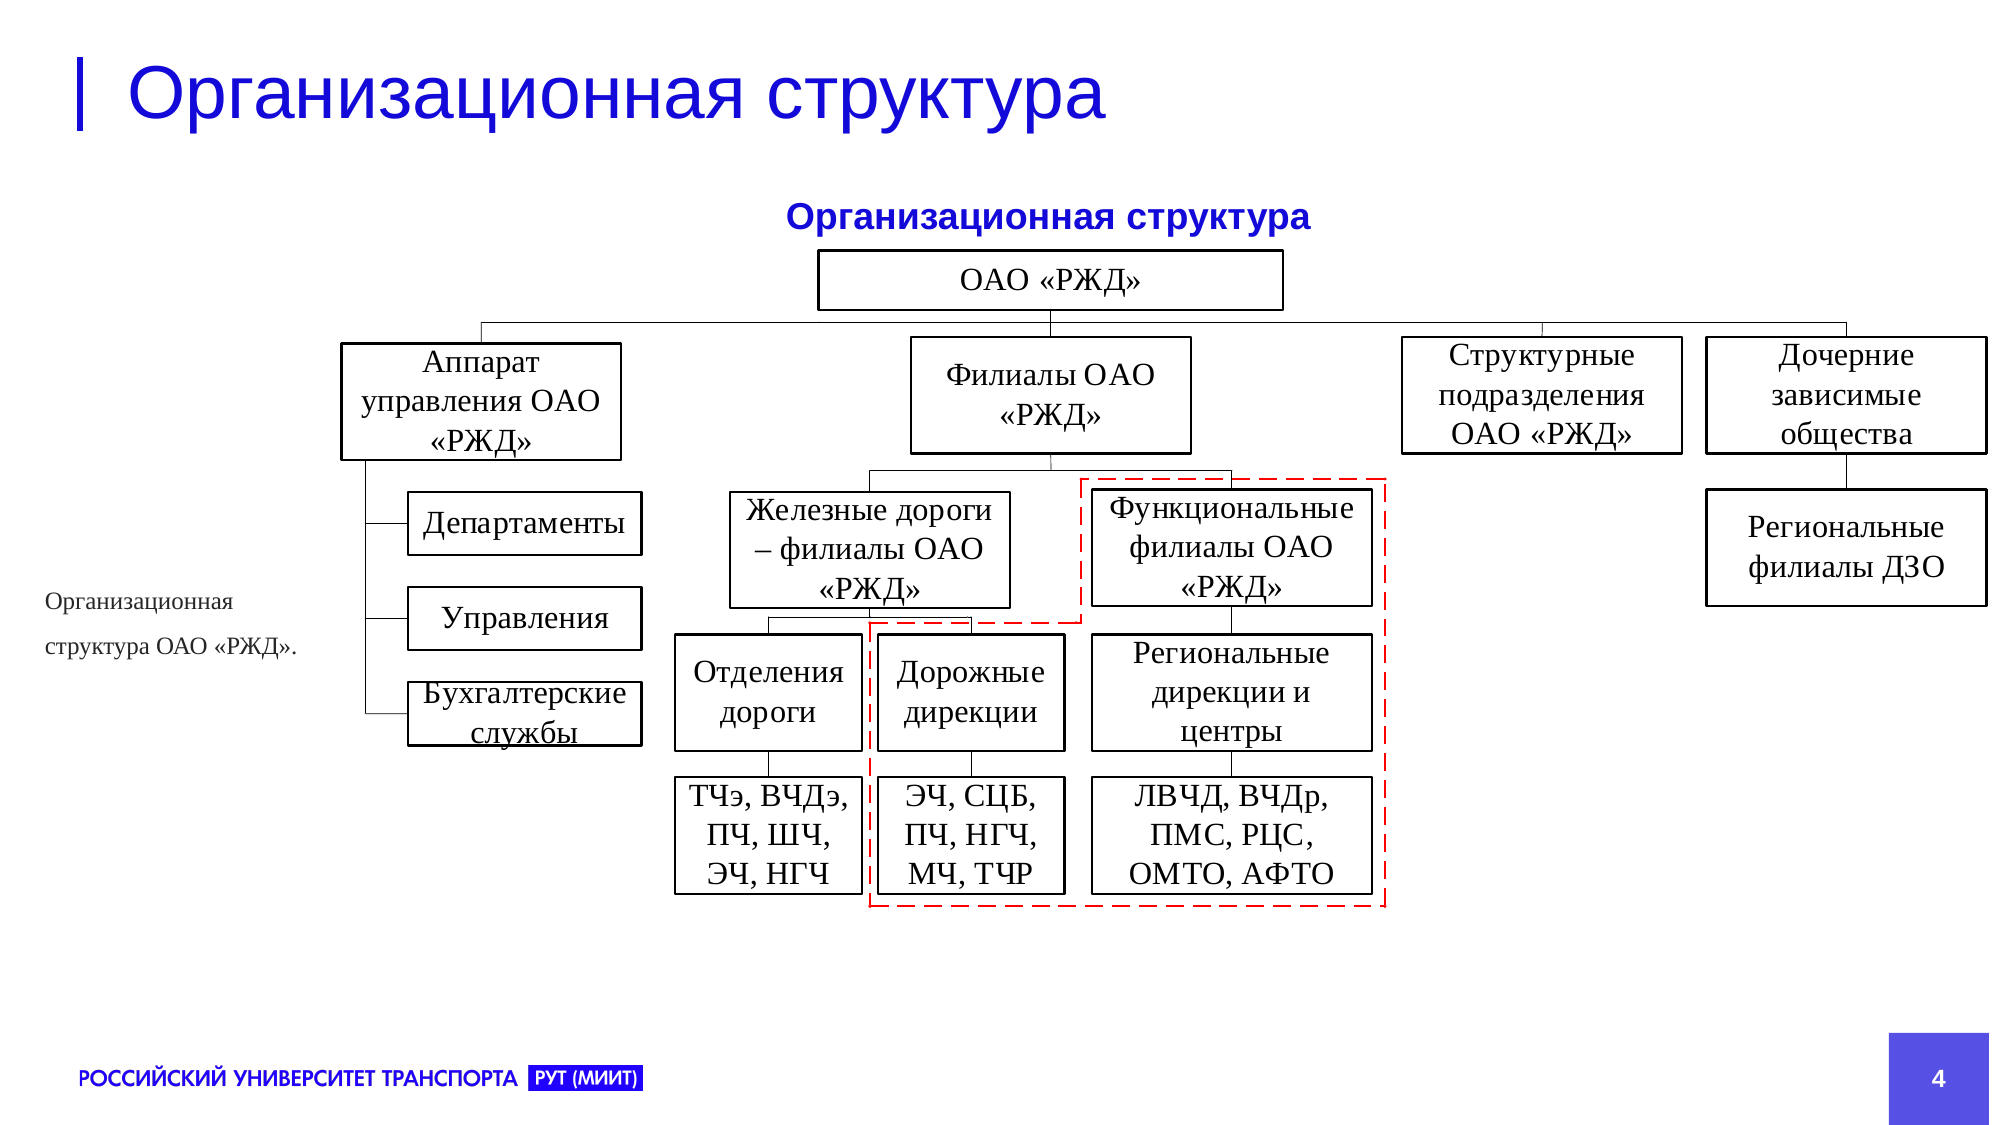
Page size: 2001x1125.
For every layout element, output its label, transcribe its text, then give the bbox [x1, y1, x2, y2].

text_box Организационная структура ОАО «РЖД». [29, 562, 335, 831]
picture [335, 244, 1989, 910]
text_box Организационная структура [771, 184, 1326, 244]
title Организационная структура [112, 52, 1783, 136]
slide_number 4 [1888, 1047, 1989, 1108]
